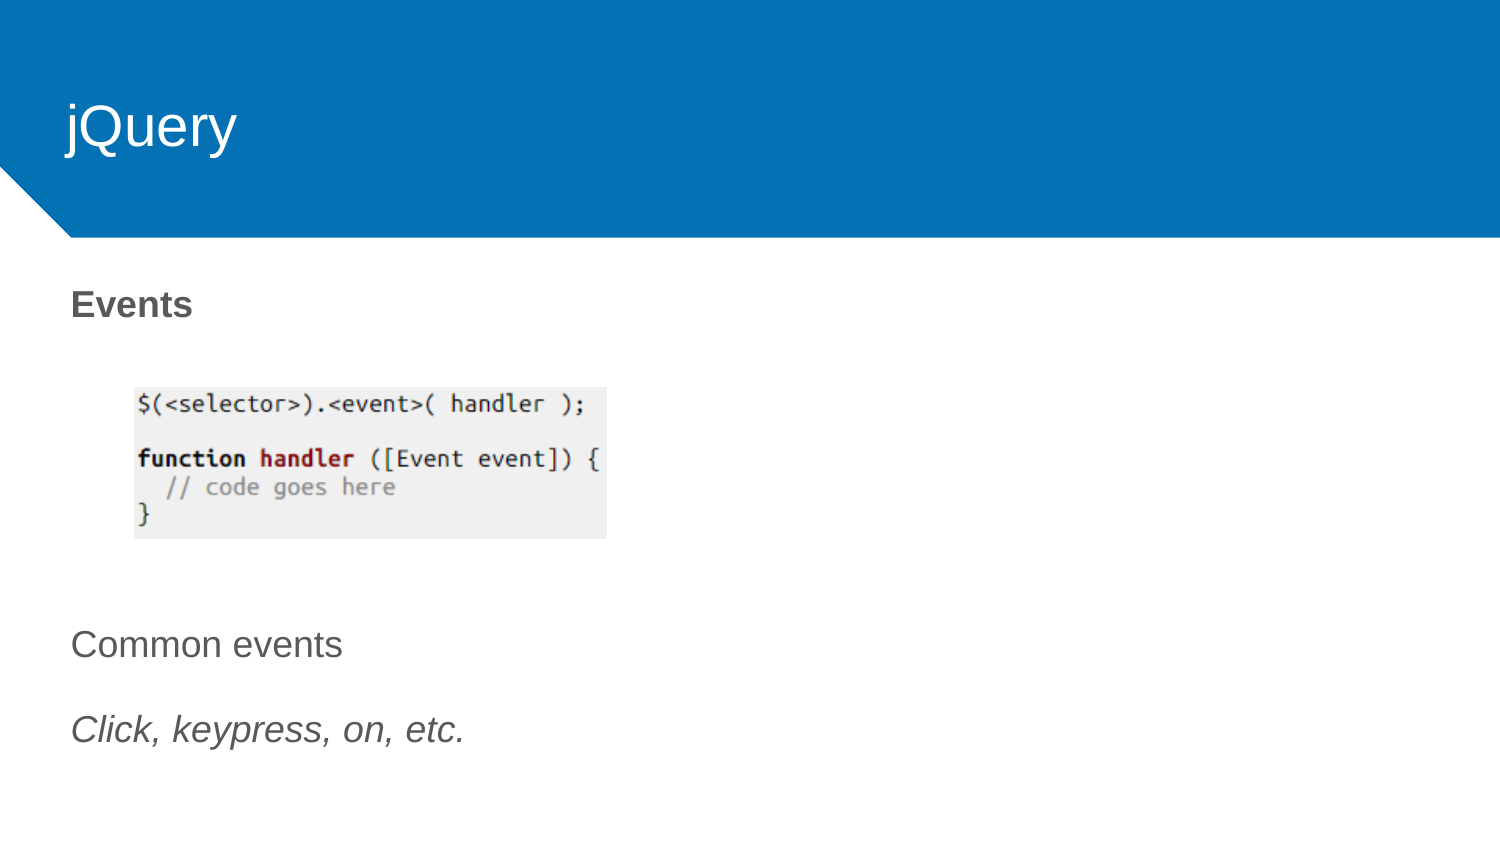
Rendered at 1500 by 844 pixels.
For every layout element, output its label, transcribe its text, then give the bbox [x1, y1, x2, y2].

list Events Common events Click, keypress, on, etc. [55, 258, 1454, 819]
picture [134, 386, 607, 539]
title jQuery [51, 72, 1449, 167]
